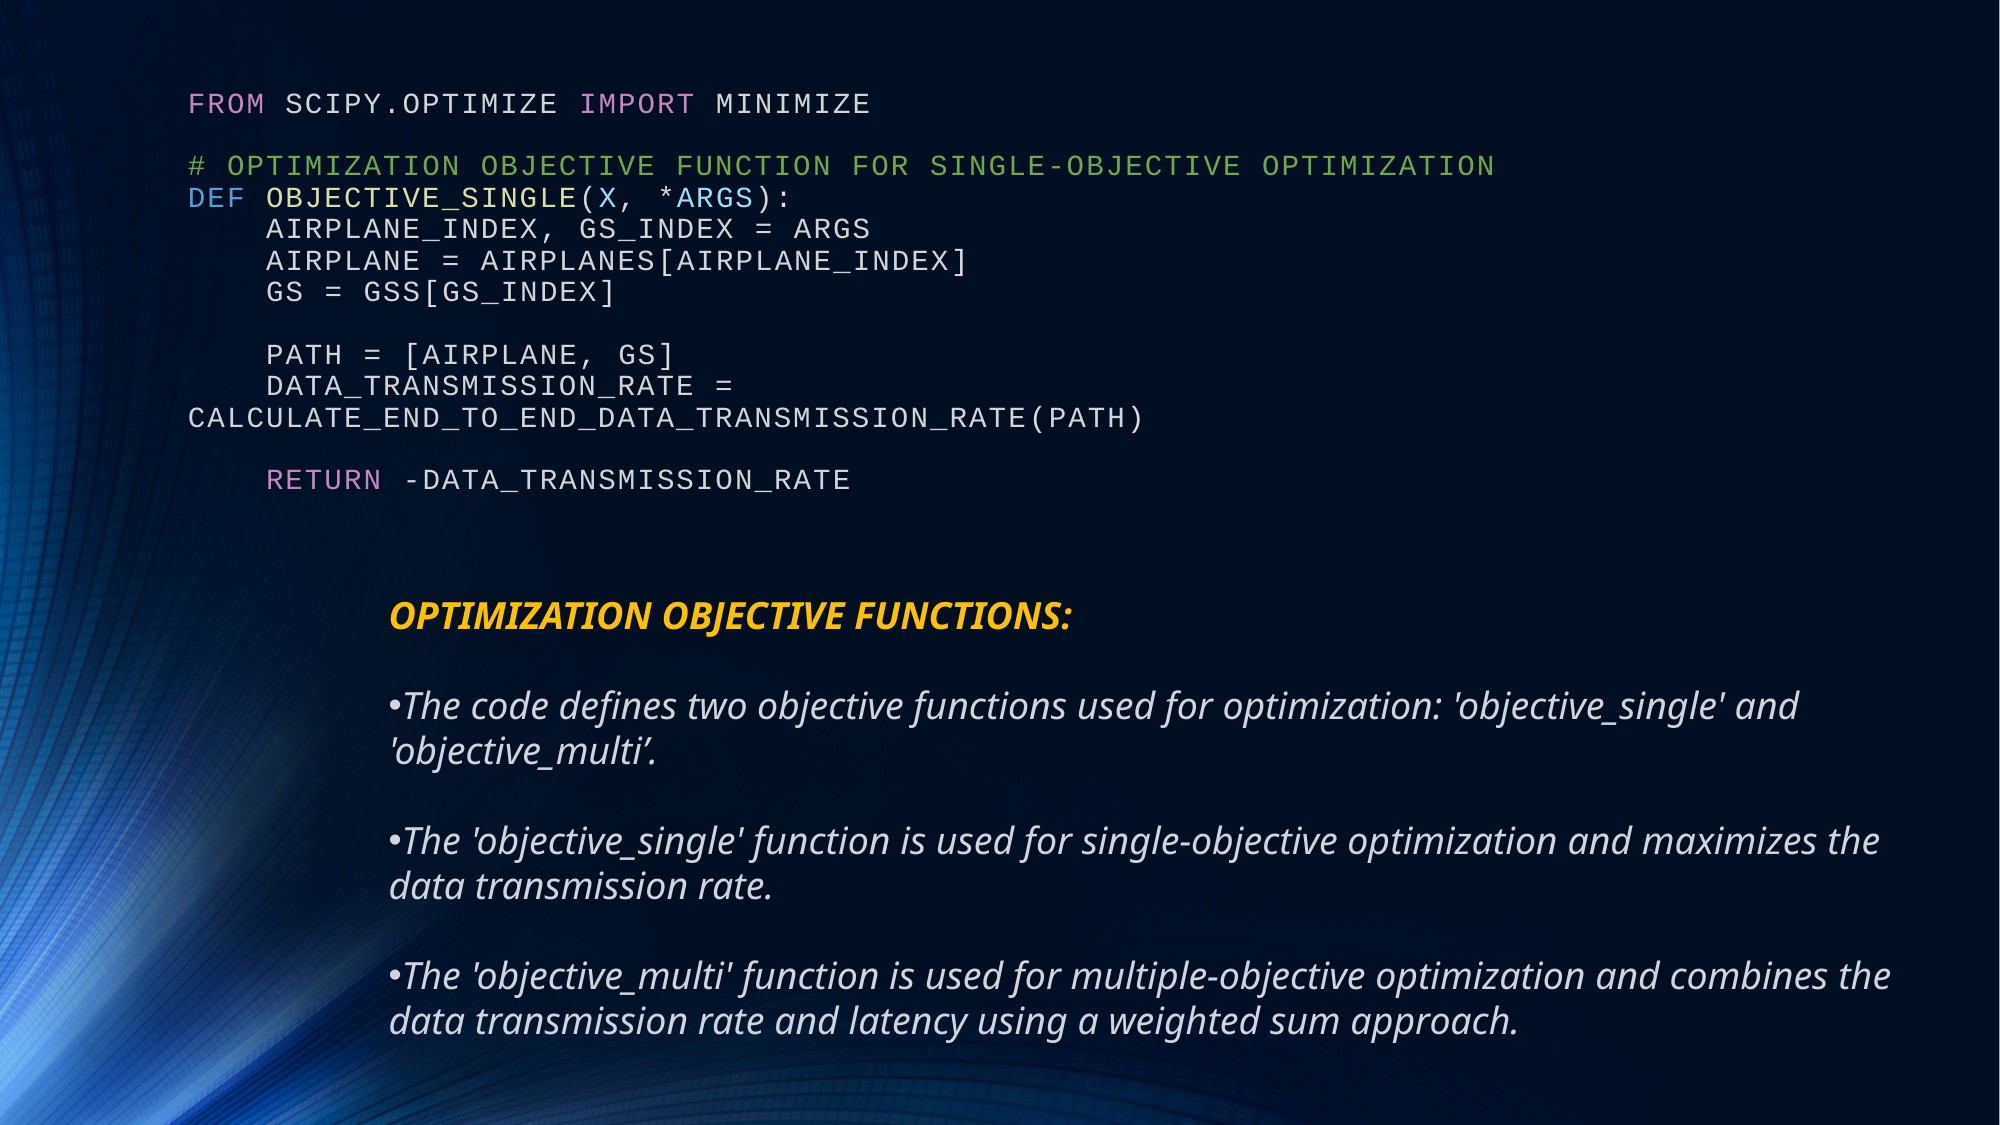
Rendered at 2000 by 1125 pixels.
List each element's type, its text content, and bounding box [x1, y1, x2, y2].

picture [0, 0, 2000, 1125]
title FROM SCIPY.OPTIMIZE IMPORT MINIMIZE # OPTIMIZATION OBJECTIVE FUNCTION FOR SINGLE-OBJECTIVE OPTIMIZATION DEF OBJECTIVE_SINGLE(X, *ARGS): AIRPLANE_INDEX, GS_INDEX = ARGS AIRPLANE = AIRPLANES[AIRPLANE_INDEX] GS = GSS[GS_INDEX] PATH = [AIRPLANE, GS] DATA_TRANSMISSION_RATE = CALCULATE_END_TO_END_DATA_TRANSMISSION_RATE(PATH) RETURN -DATA_TRANSMISSION_RATE [172, 66, 1673, 539]
text_box OPTIMIZATION OBJECTIVE FUNCTIONS: The code defines two objective functions used for optimization: 'objective_single' and 'objective_multi’. The 'objective_single' function is used for single-objective optimization and maximizes the data transmission rate. The 'objective_multi' function is used for multiple-objective optimization and combines the data transmission rate and latency using a weighted sum approach. [373, 584, 1910, 1095]
